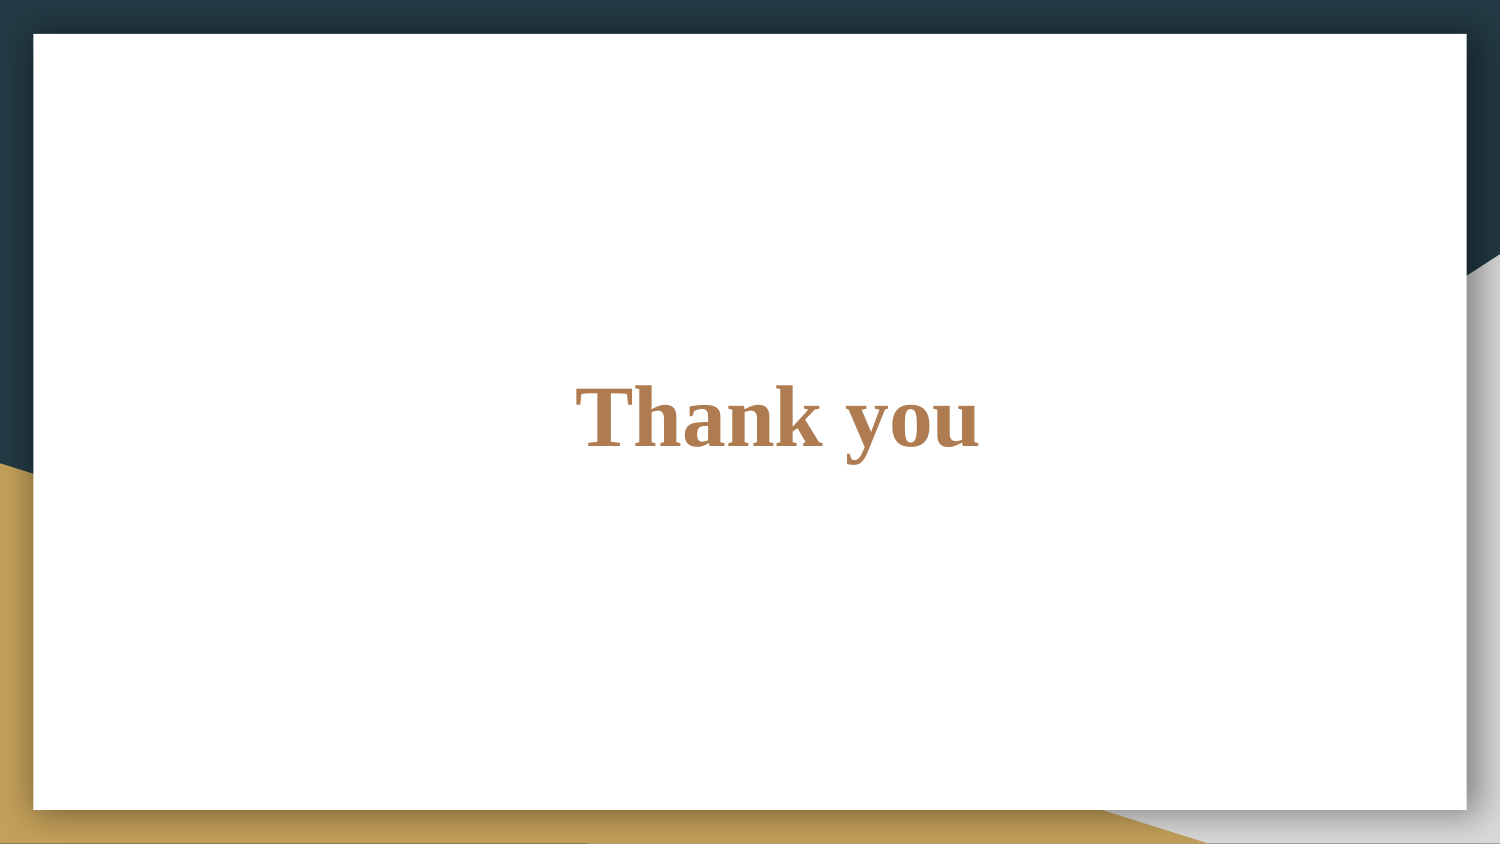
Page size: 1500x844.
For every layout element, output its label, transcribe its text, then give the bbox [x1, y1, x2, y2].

title Thank you [450, 343, 1130, 501]
